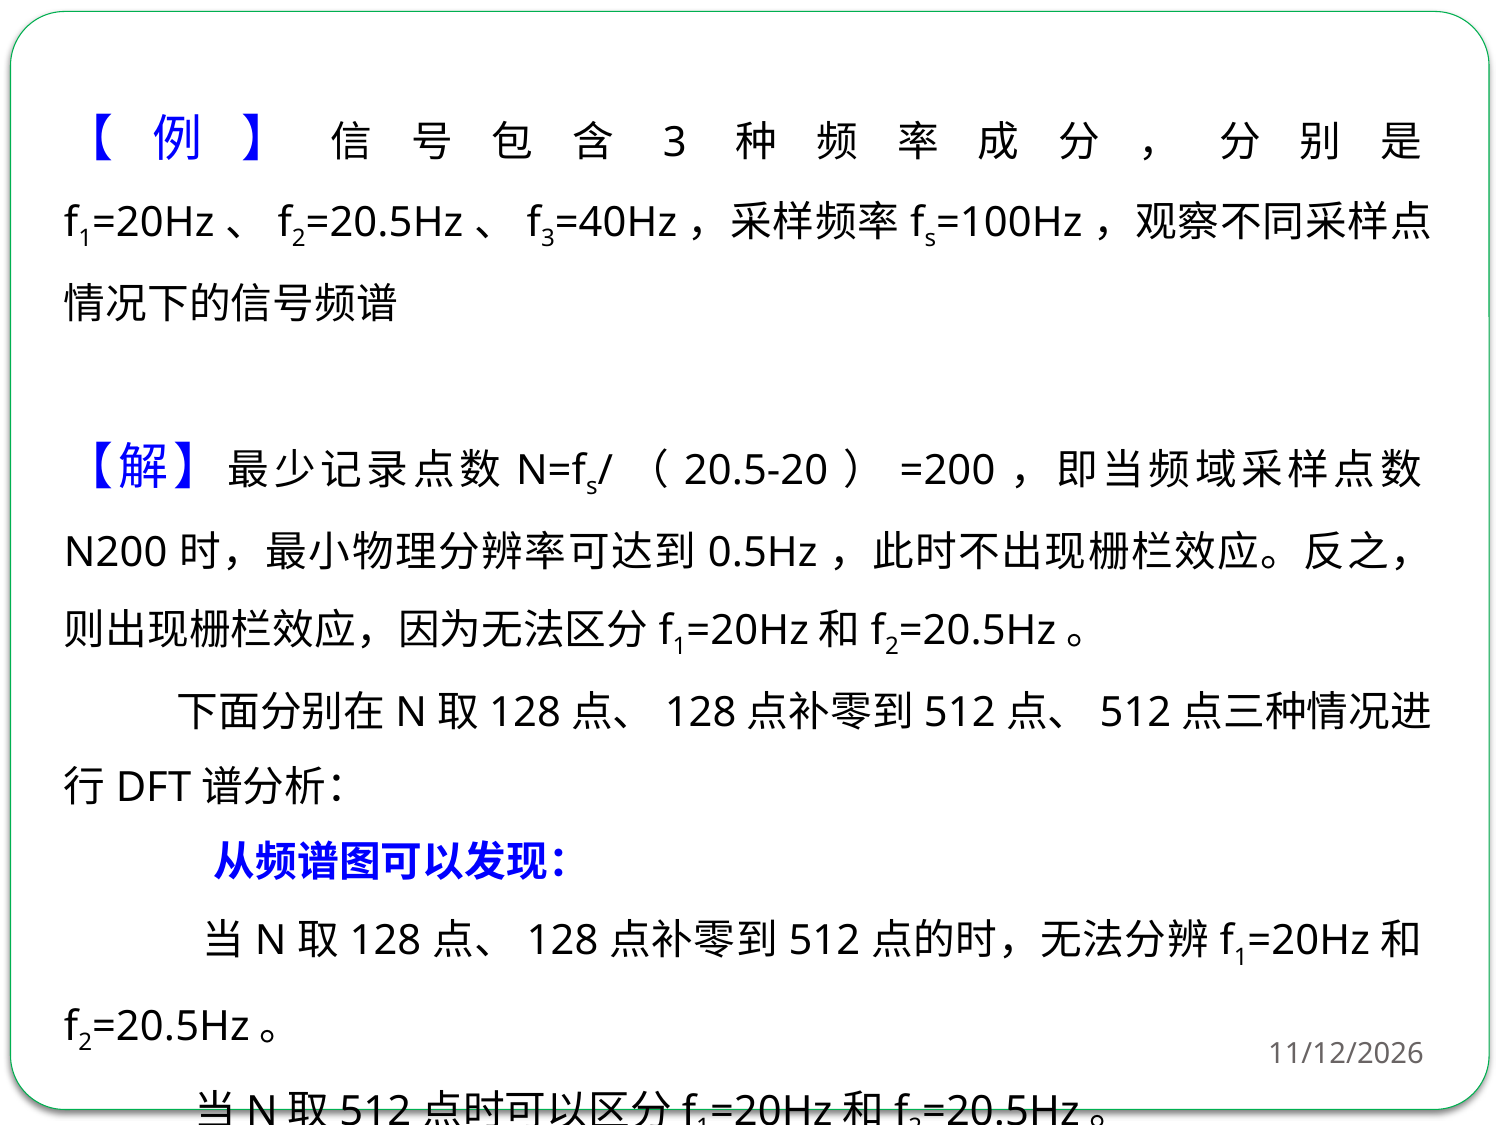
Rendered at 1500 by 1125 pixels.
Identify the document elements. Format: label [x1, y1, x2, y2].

slide_number [1209, 1015, 1439, 1094]
